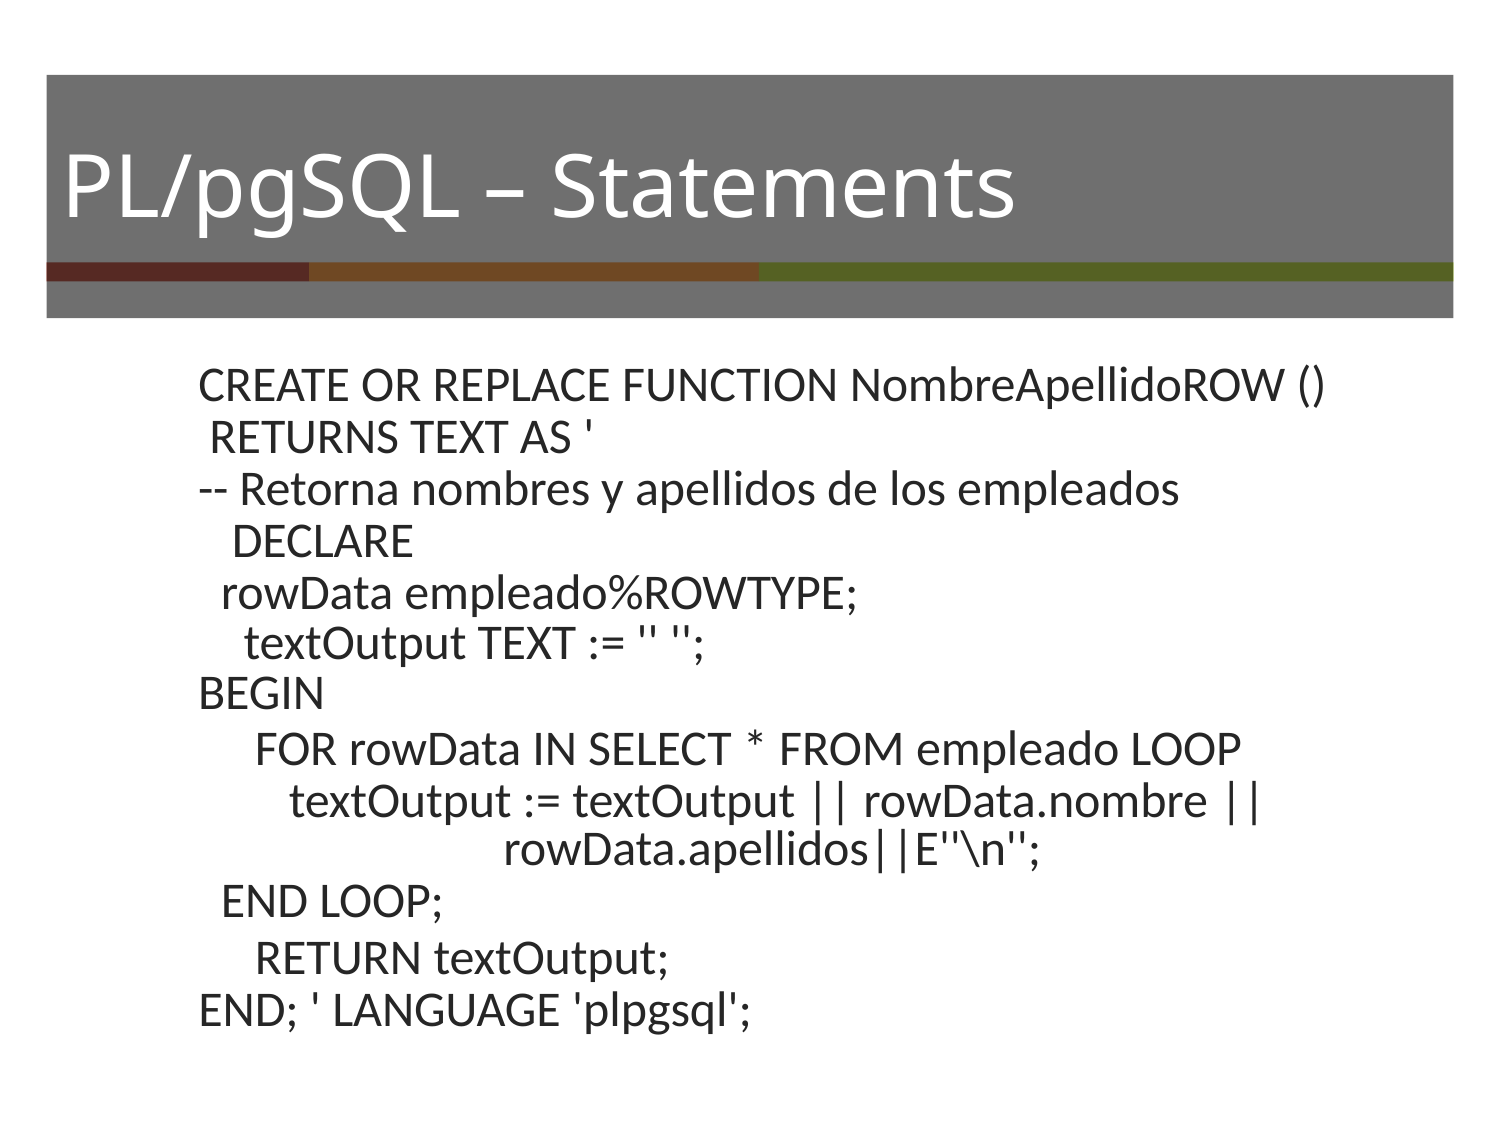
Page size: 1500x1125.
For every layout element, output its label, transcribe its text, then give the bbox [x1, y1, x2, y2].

title PL/pgSQL – Statements [46, 74, 1454, 319]
text_box CREATE OR REPLACE FUNCTION NombreApellidoROW () RETURNS TEXT AS ' -- Retorna nombres y apellidos de los empleados DECLARE rowData empleado%ROWTYPE; textOutput TEXT := '' ''; BEGIN FOR rowData IN SELECT * FROM empleado LOOP textOutput := textOutput || rowData.nombre || rowData.apellidos||E''\n''; END LOOP; RETURN textOutput; END; ' LANGUAGE 'plpgsql'; [196, 348, 1338, 1037]
